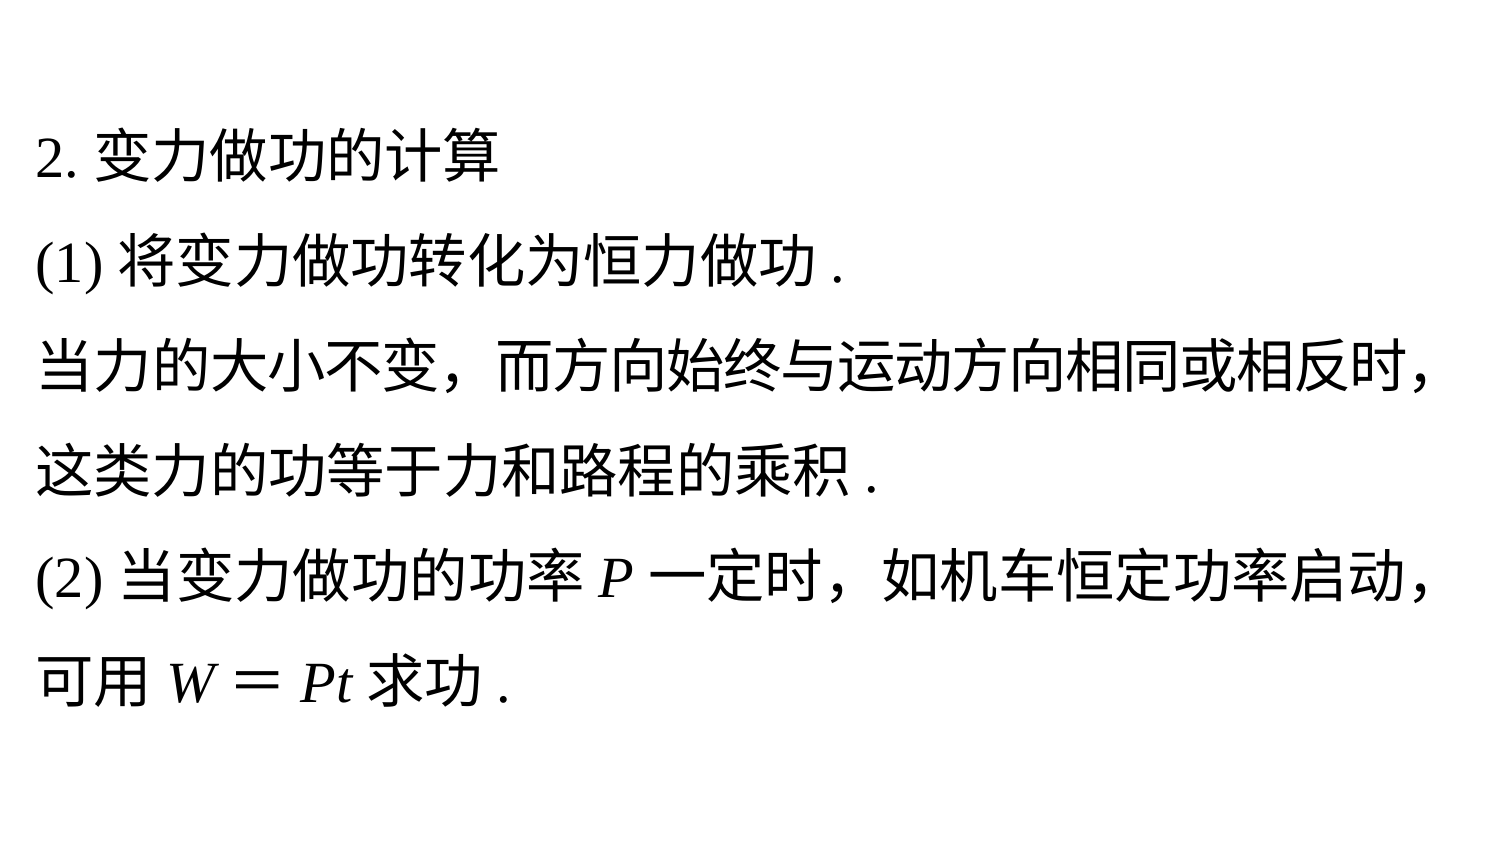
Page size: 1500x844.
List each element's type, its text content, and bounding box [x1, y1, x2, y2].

text_box 2.变力做功的计算 (1)将变力做功转化为恒力做功. 当力的大小不变，而方向始终与运动方向相同或相反时，这类力的功等于力和路程的乘积. (2)当变力做功的功率P一定时，如机车恒定功率启动，可用W＝Pt求功. [20, 76, 1480, 722]
